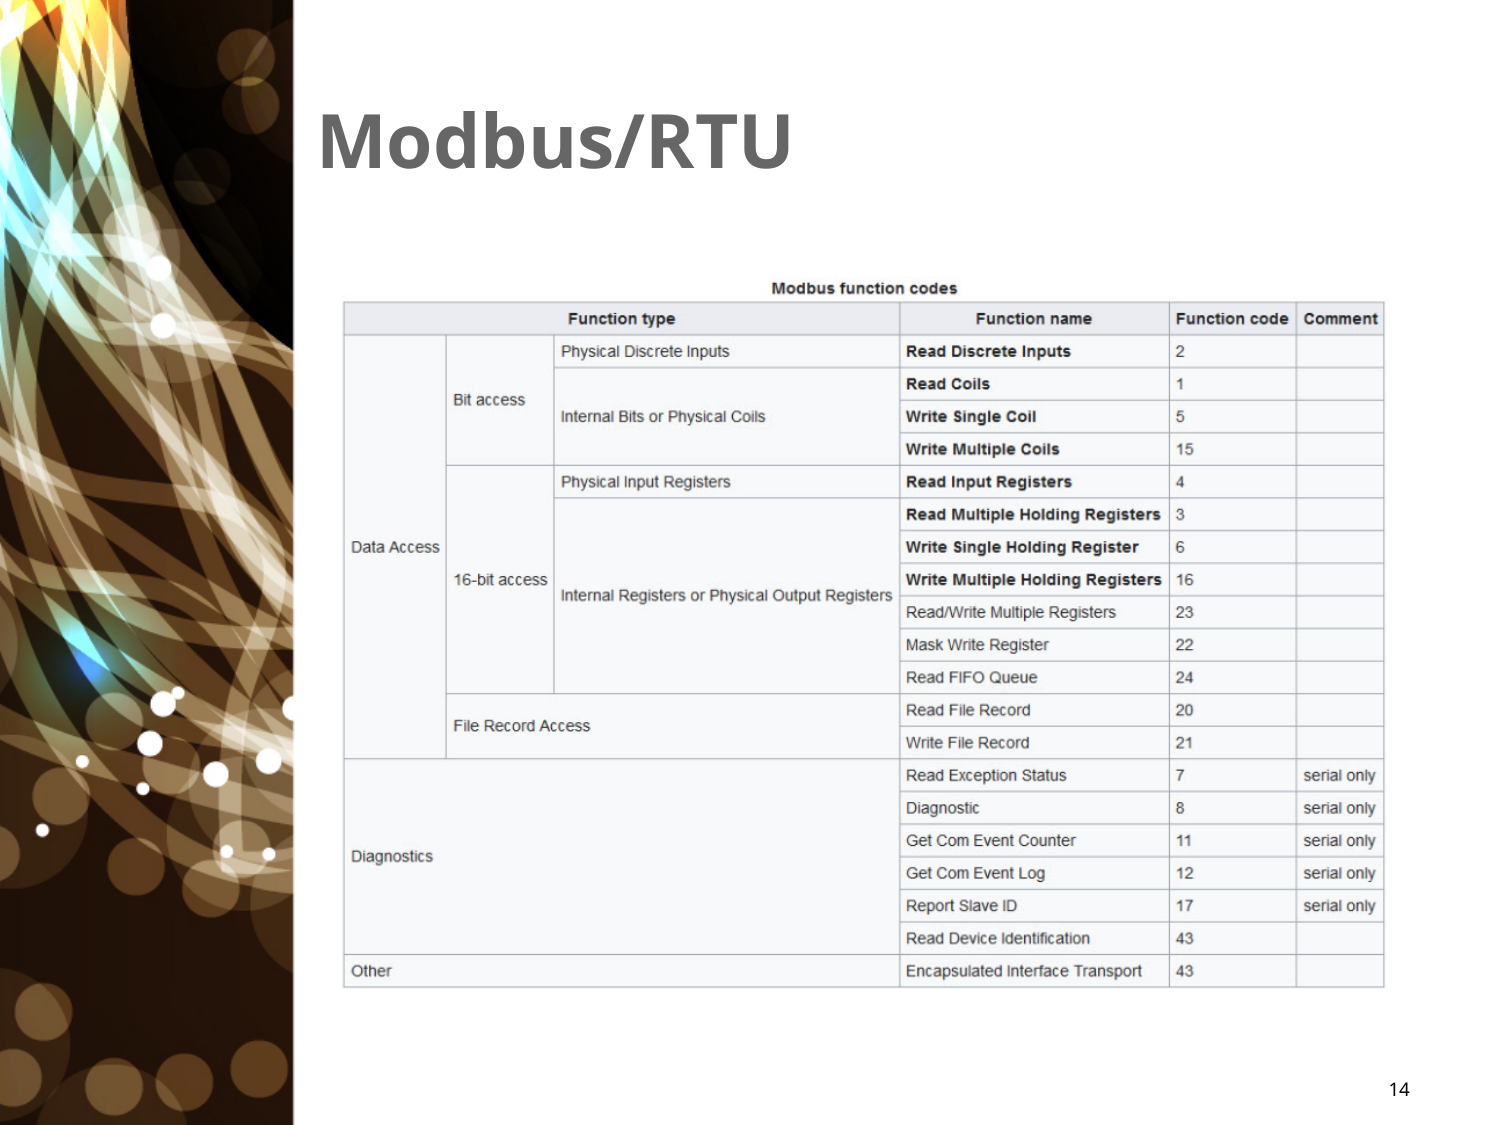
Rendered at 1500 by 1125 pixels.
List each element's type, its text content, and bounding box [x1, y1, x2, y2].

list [324, 262, 1411, 1006]
picture [0, 0, 1500, 1125]
title Modbus/RTU [301, 45, 1436, 233]
slide_number 14 [1074, 1070, 1425, 1103]
